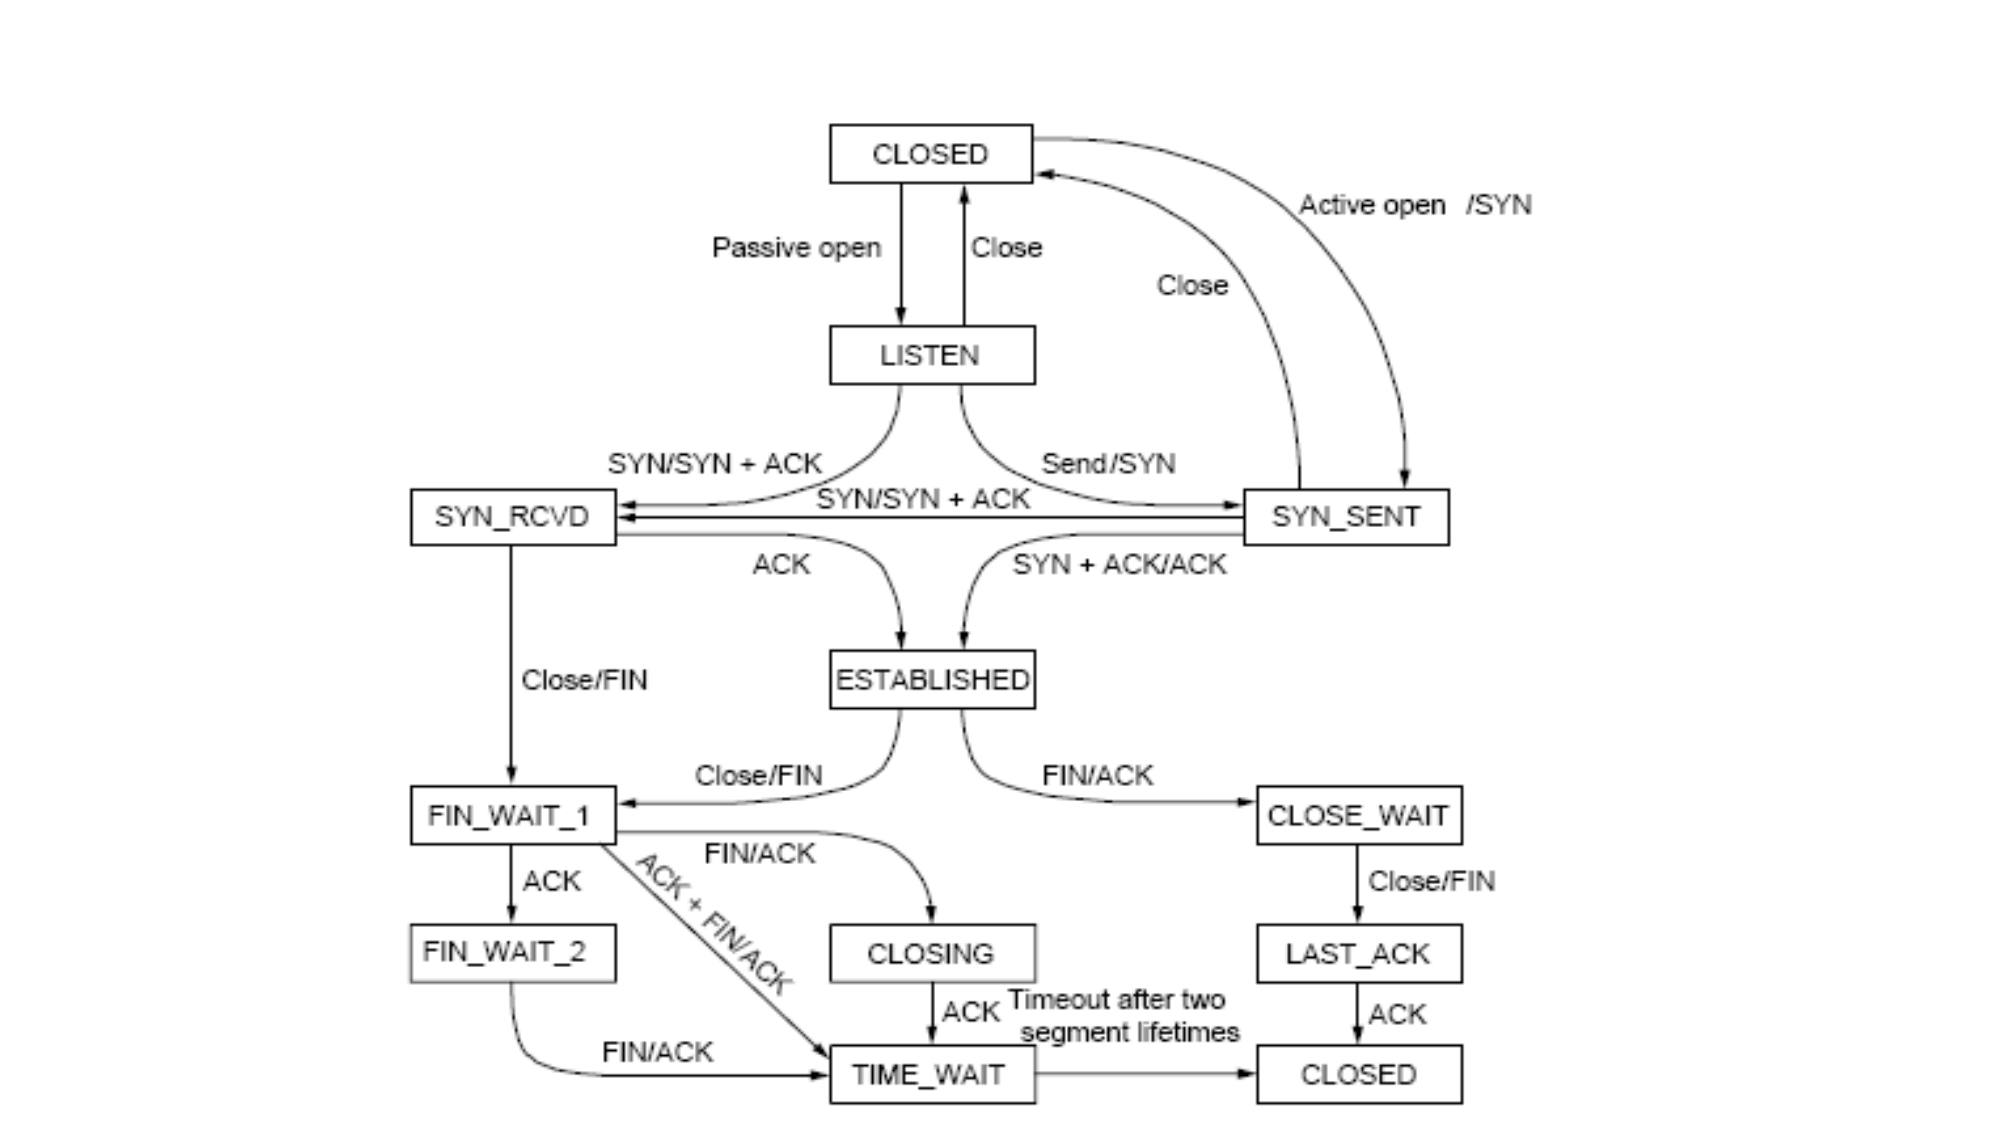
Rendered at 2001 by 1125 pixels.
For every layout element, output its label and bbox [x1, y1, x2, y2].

picture [314, 117, 1546, 1125]
